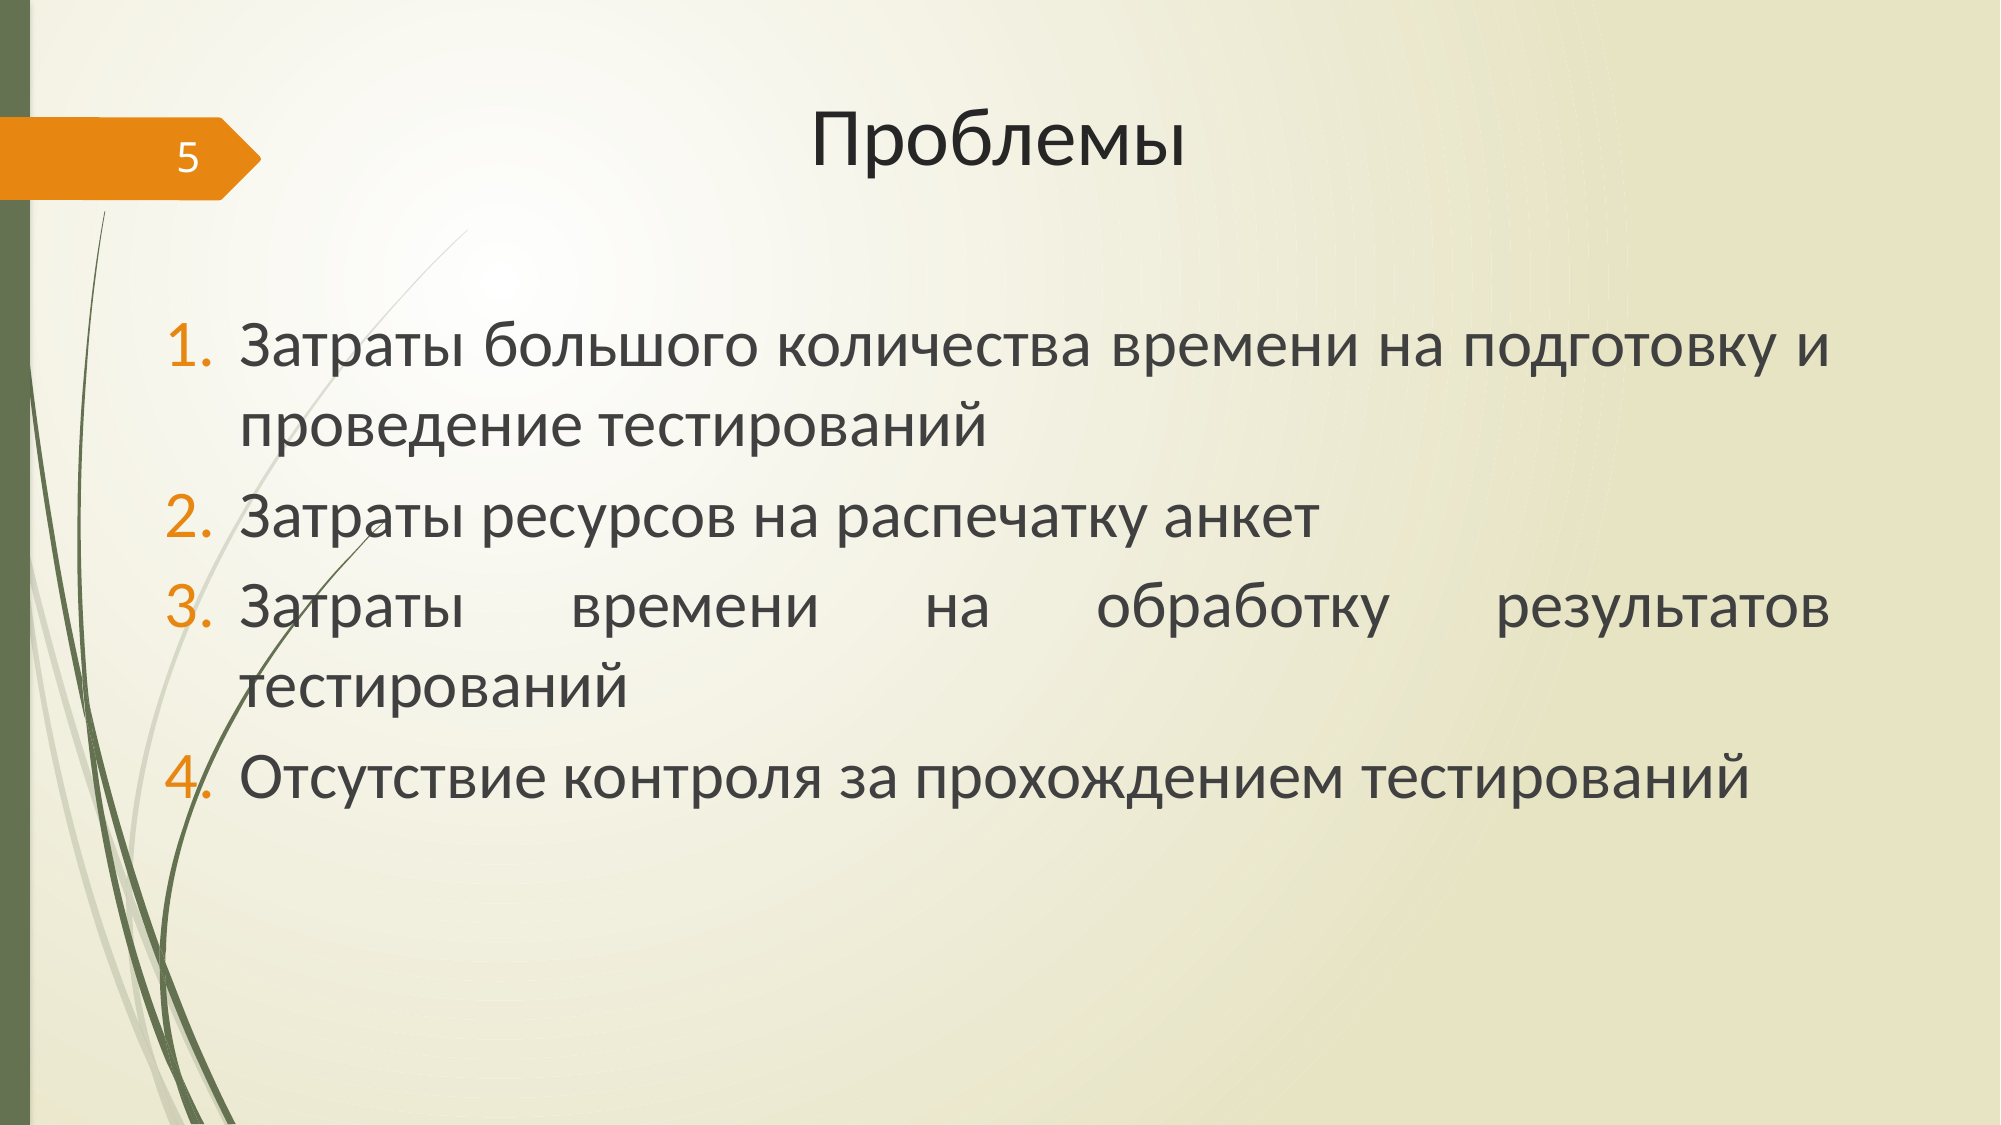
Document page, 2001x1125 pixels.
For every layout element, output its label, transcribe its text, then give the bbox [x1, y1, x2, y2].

slide_number 5 [87, 129, 216, 190]
list Затраты большого количества времени на подготовку и проведение тестирований Затраты ресурсов на распечатку анкет Затраты времени на обработку результатов тестирований Отсутствие контроля за прохождением тестирований [149, 292, 1849, 950]
title Проблемы [149, 74, 1849, 199]
